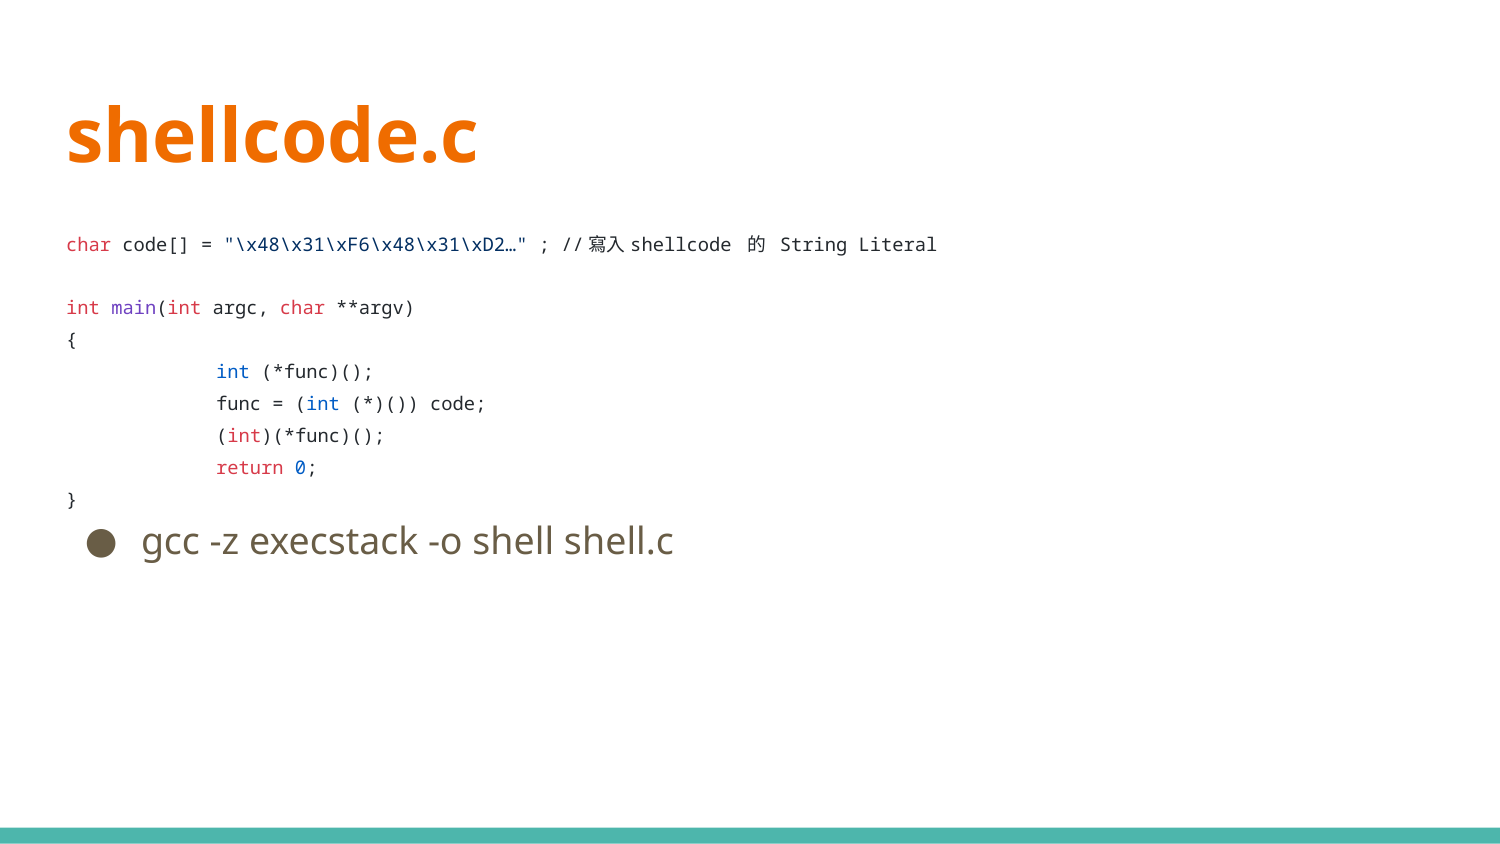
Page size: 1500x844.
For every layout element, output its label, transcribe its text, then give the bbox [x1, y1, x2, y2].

list char code[] = "\x48\x31\xF6\x48\x31\xD2…" ; //寫入shellcode 的 String Literal int main(int argc, char **argv) { int (*func)(); func = (int (*)()) code; (int)(*func)(); return 0; } gcc -z execstack -o shell shell.c [51, 207, 1449, 750]
title shellcode.c [51, 72, 1449, 189]
